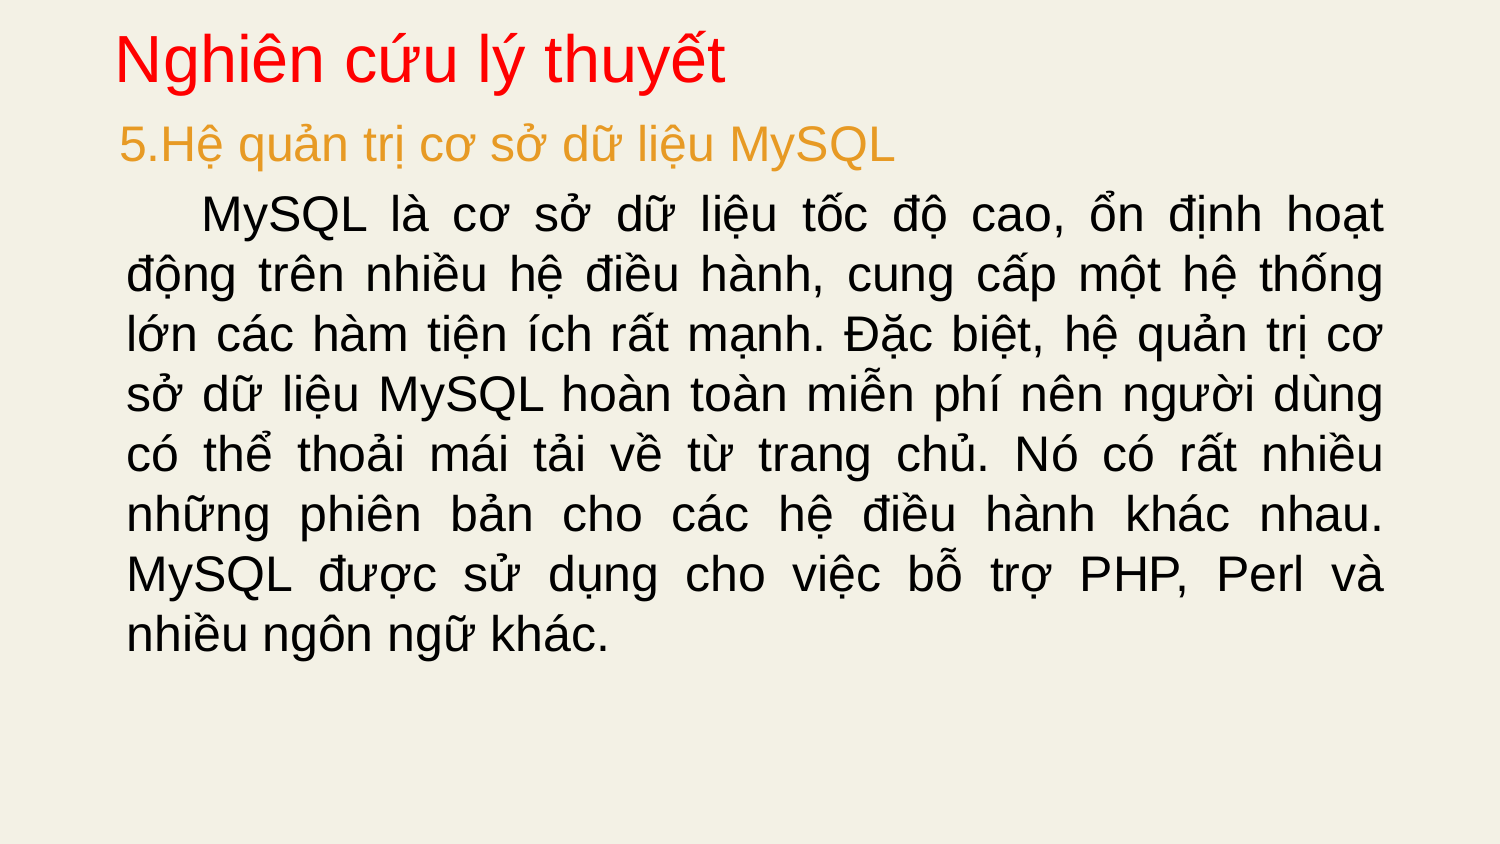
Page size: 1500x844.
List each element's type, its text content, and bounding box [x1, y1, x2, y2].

text_box 5.Hệ quản trị cơ sở dữ liệu MySQL [29, 104, 1001, 290]
text_box MySQL là cơ sở dữ liệu tốc độ cao, ổn định hoạt động trên nhiều hệ điều hành, cung cấp một hệ thống lớn các hàm tiện ích rất mạnh. Đặc biệt, hệ quản trị cơ sở dữ liệu MySQL hoàn toàn miễn phí nên người dùng có thể thoải mái tải về từ trang chủ. Nó có rất nhiều những phiên bản cho các hệ điều hành khác nhau. MySQL được sử dụng cho việc bỗ trợ PHP, Perl và nhiều ngôn ngữ khác. [112, 173, 1400, 669]
text_box Nghiên cứu lý thuyết [100, 8, 892, 104]
